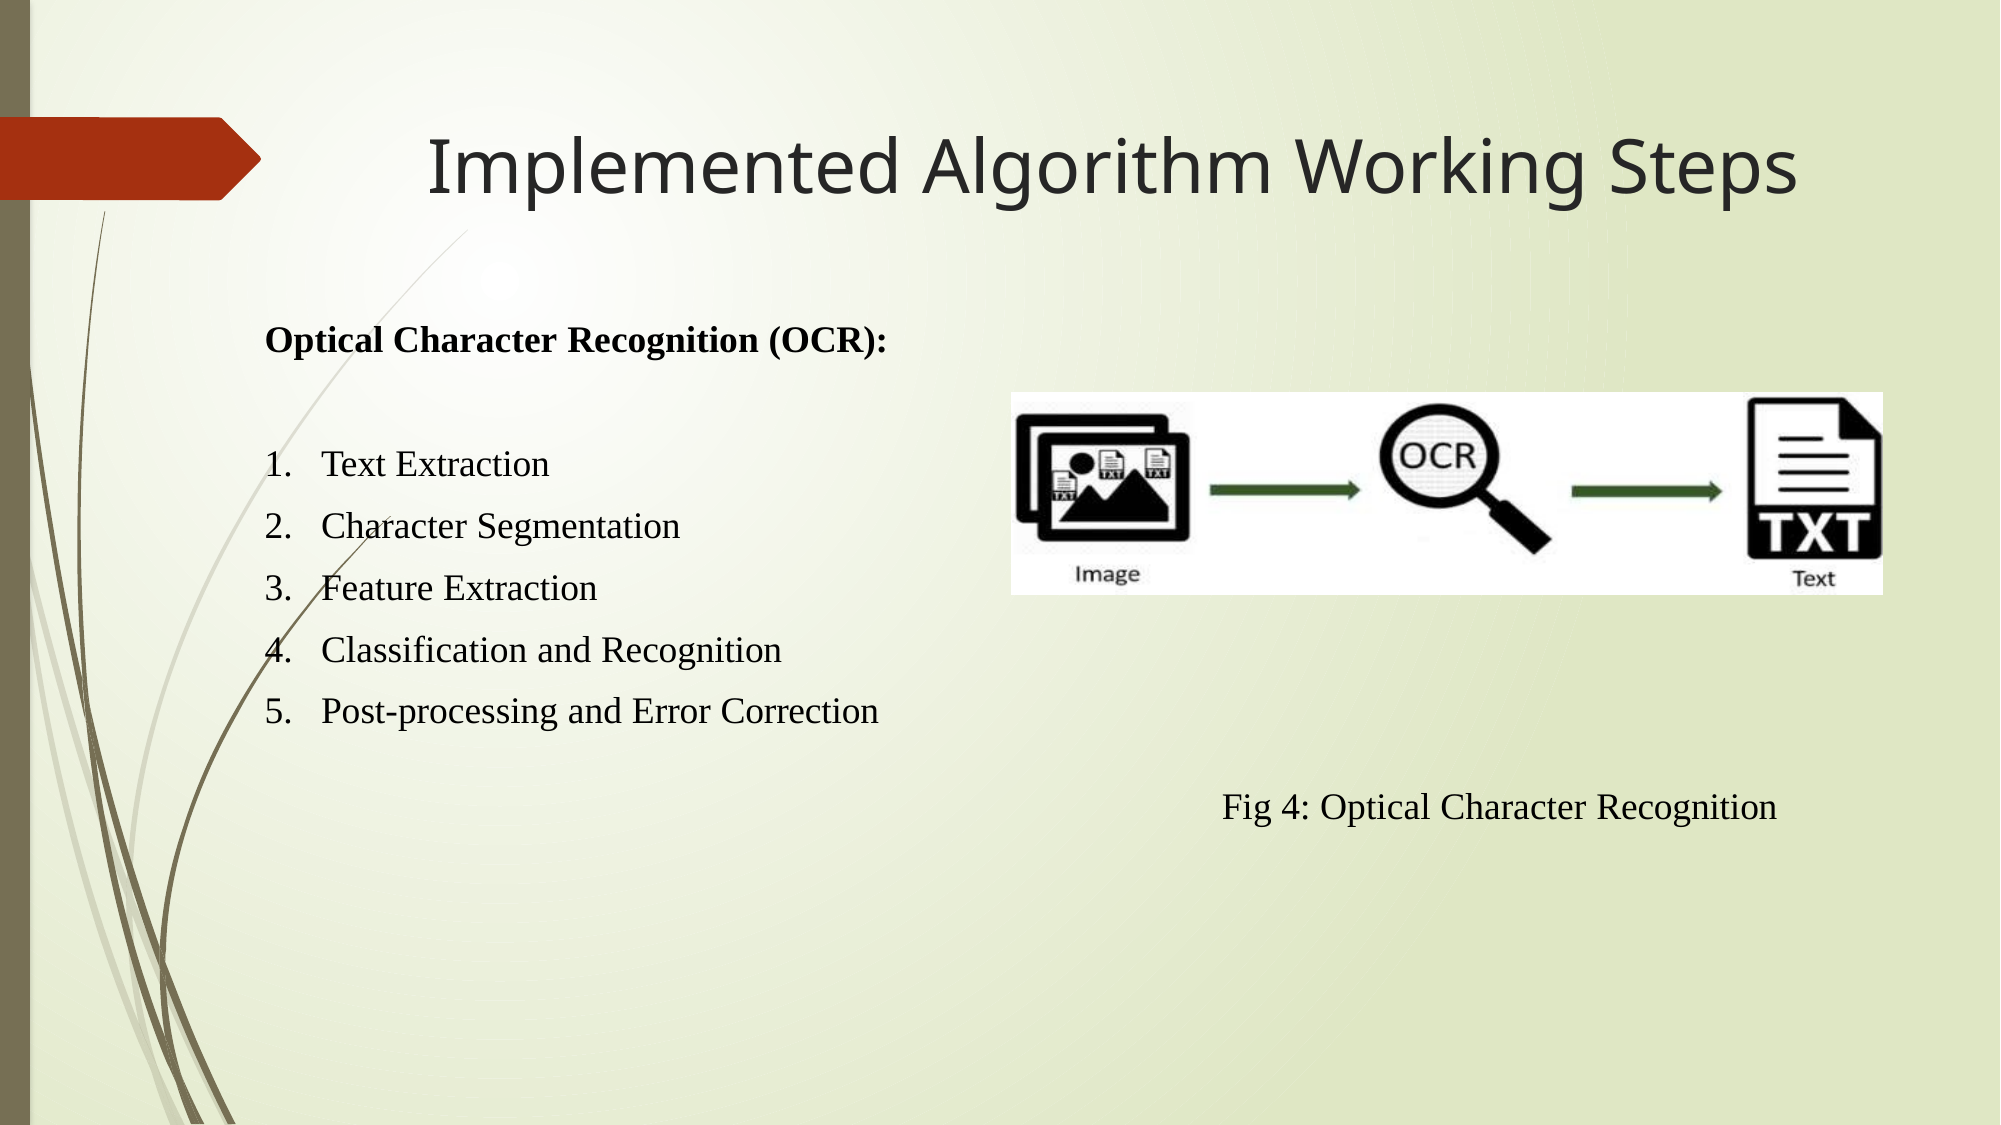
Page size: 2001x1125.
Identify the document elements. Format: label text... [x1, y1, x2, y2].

text_box Fig 4: Optical Character Recognition [1219, 779, 1781, 827]
text_box Optical Character Recognition (OCR): Text Extraction Character Segmentation Feature Extraction Classification and Recognition Post-processing and Error Correction [262, 312, 890, 732]
title Implemented Algorithm Working Steps [425, 102, 1888, 307]
picture [1011, 392, 1883, 595]
